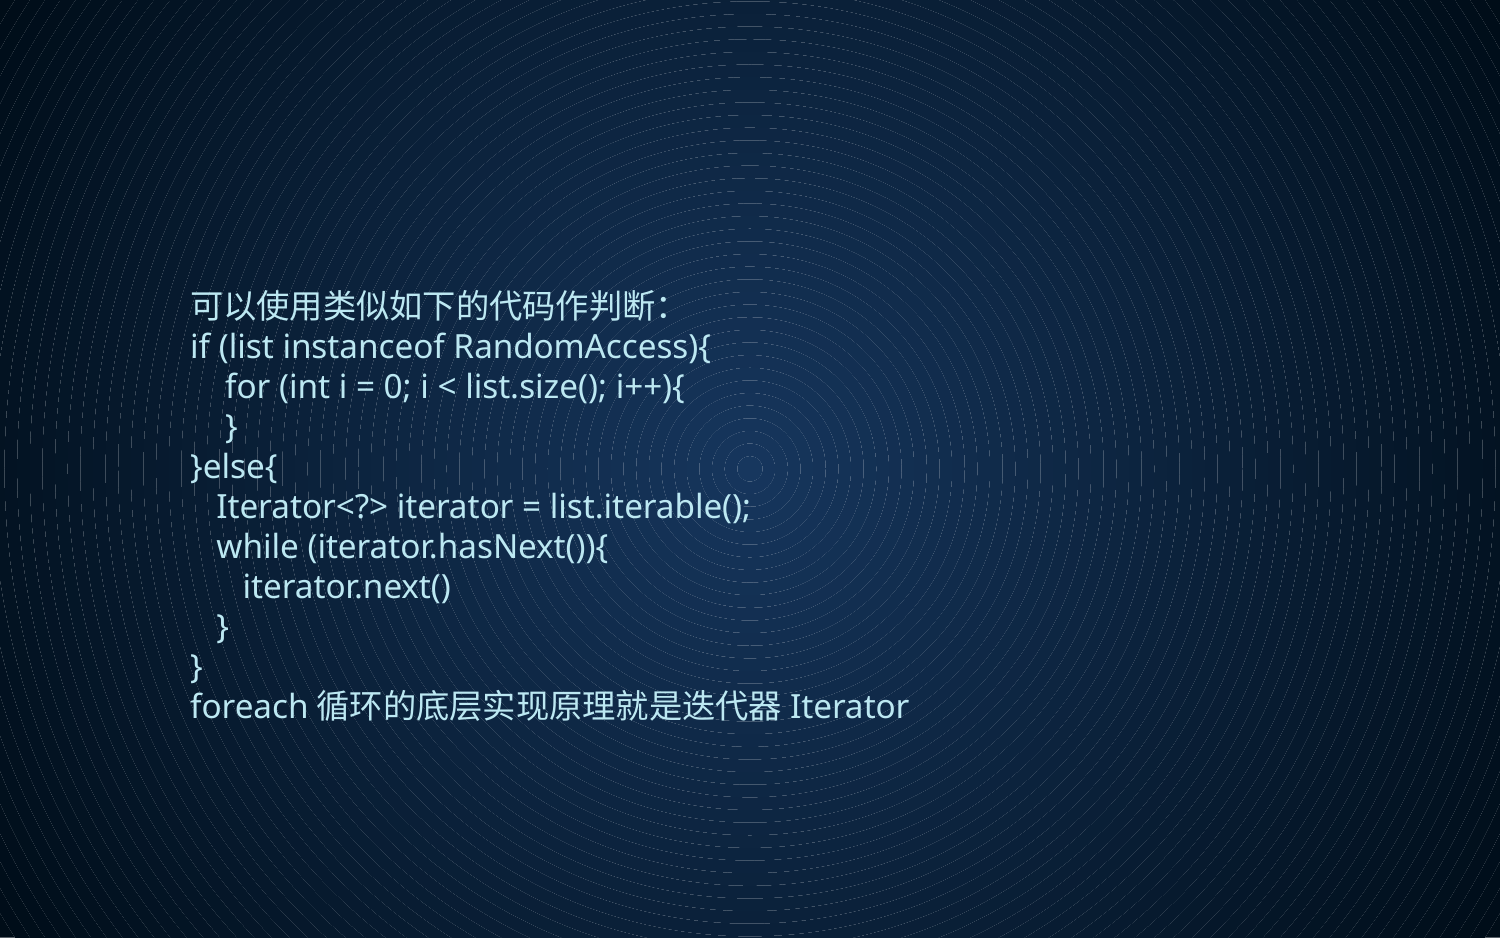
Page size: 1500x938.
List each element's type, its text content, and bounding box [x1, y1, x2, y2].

text_box 可以使用类似如下的代码作判断： if (list instanceof RandomAccess){ for (int i = 0; i < list.size(); i++){ } }else{ Iterator<?> iterator = list.iterable(); while (iterator.hasNext()){ iterator.next() } } foreach循环的底层实现原理就是迭代器Iterator [175, 278, 1376, 733]
